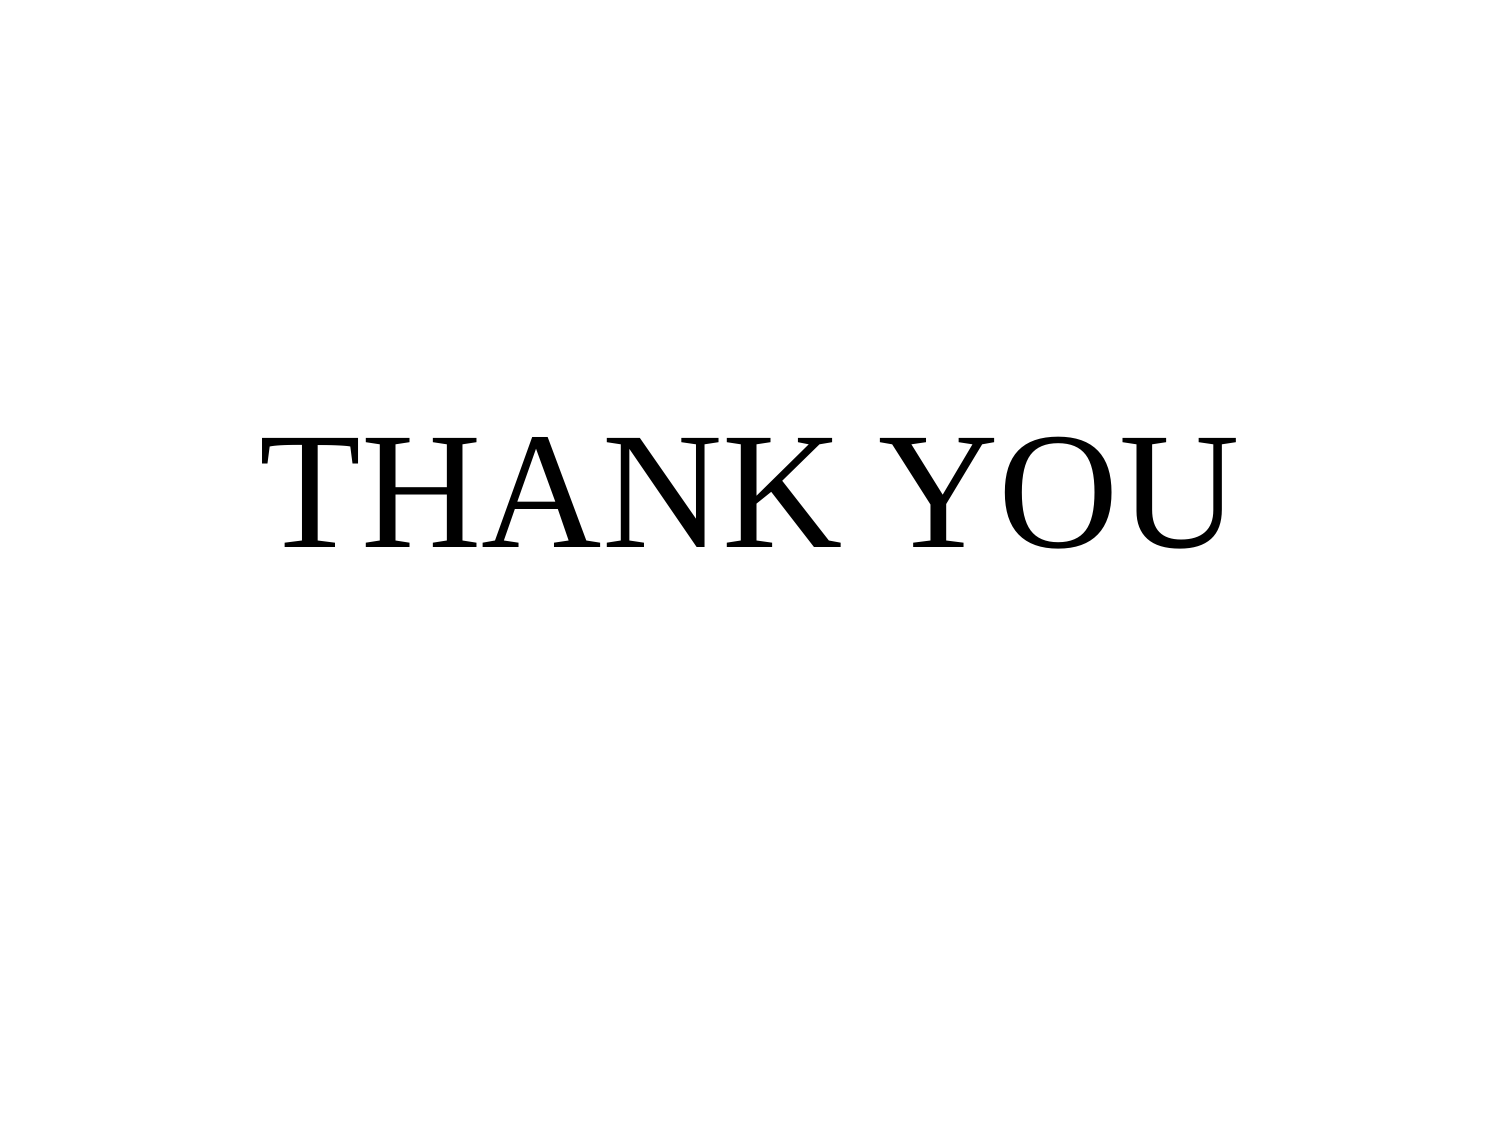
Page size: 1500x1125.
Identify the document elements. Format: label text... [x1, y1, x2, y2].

title THANK YOU [75, 387, 1425, 575]
